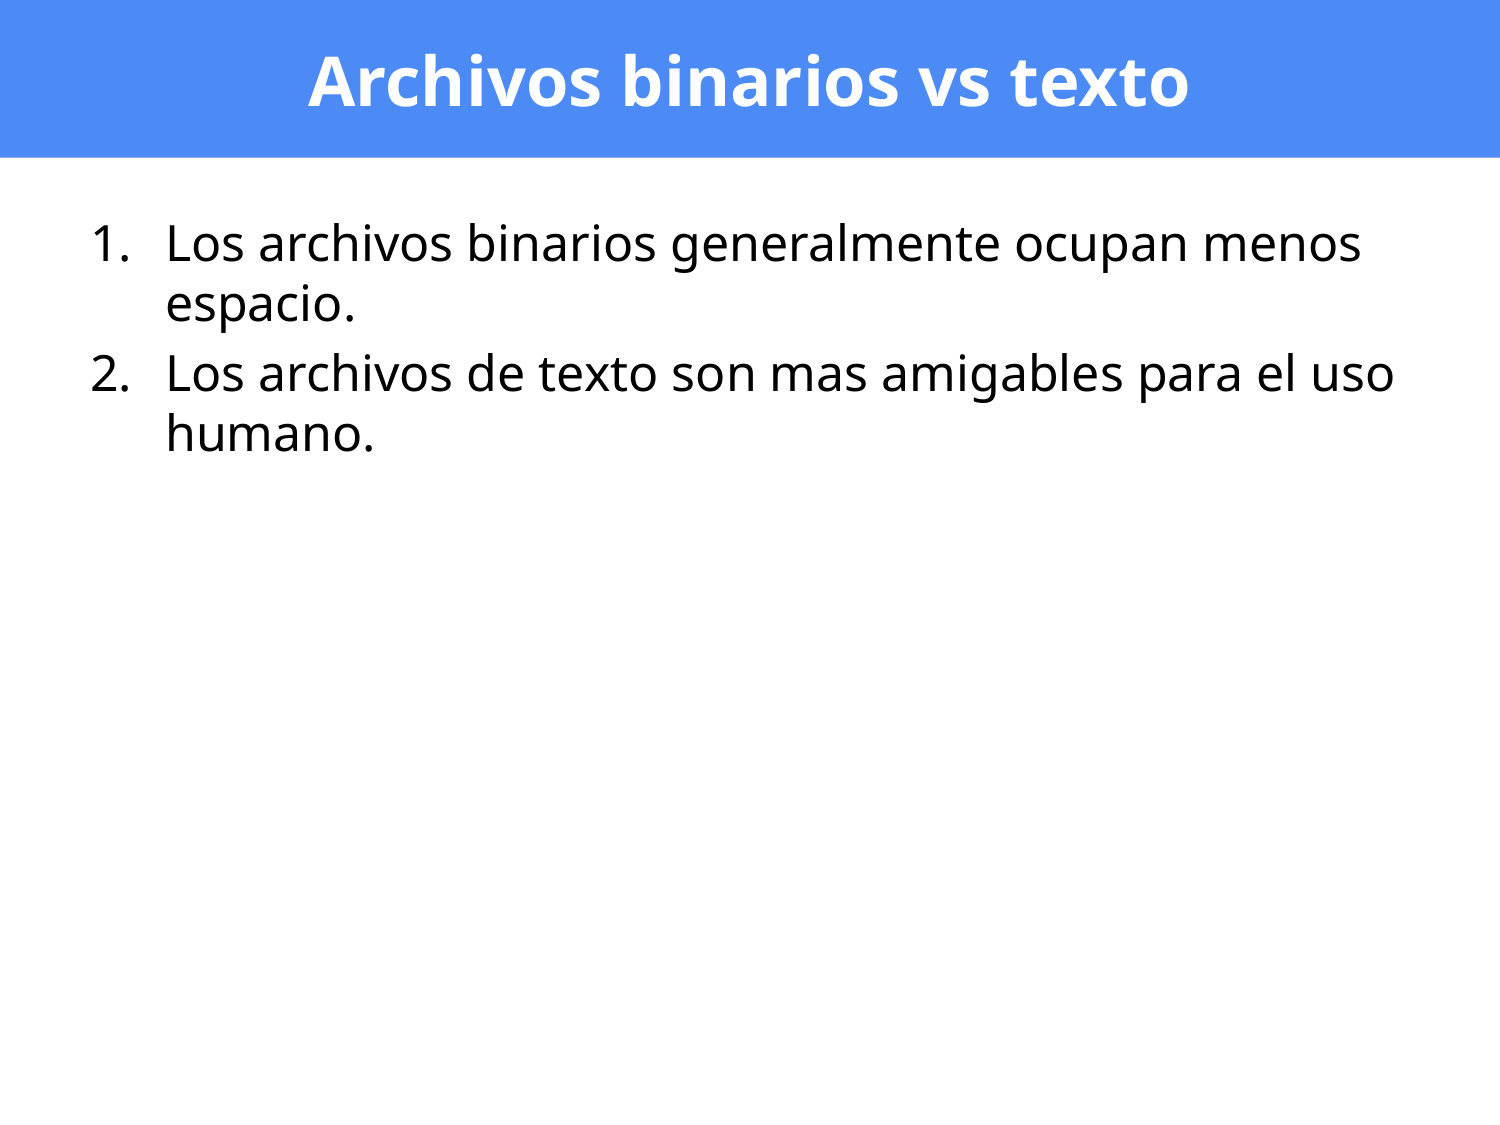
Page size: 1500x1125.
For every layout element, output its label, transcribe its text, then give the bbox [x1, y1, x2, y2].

title Archivos binarios vs texto [0, 0, 1500, 158]
list Los archivos binarios generalmente ocupan menos espacio. Los archivos de texto son mas amigables para el uso humano. [75, 204, 1425, 1098]
